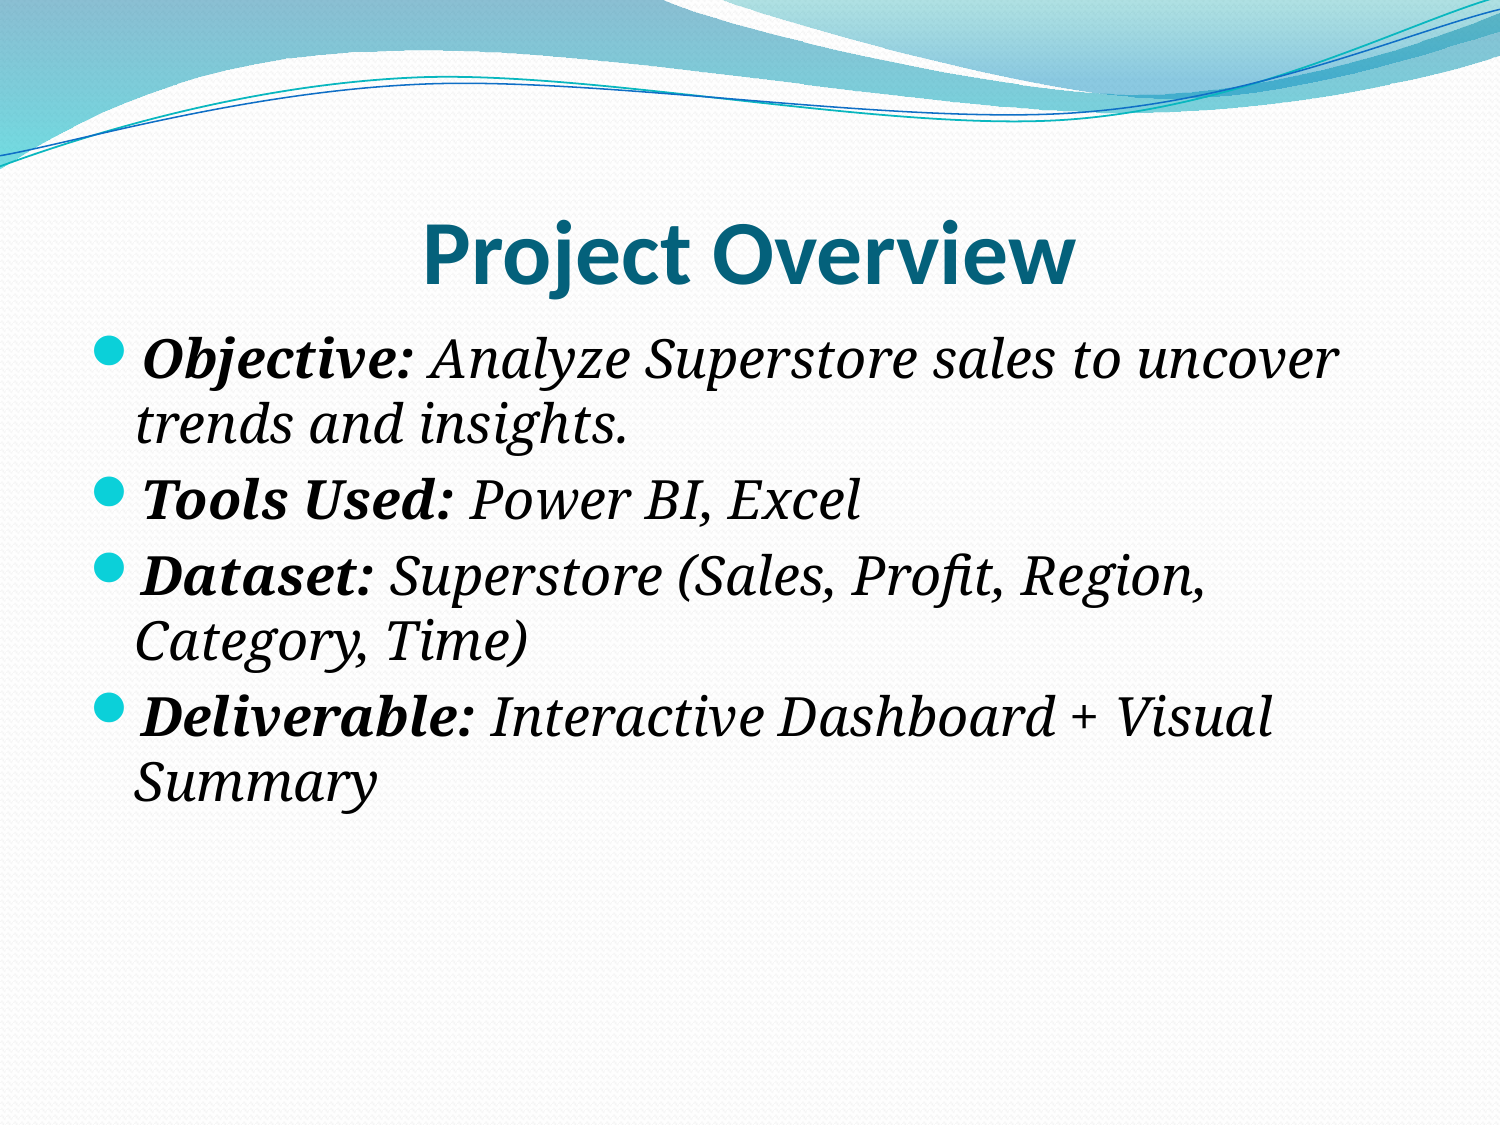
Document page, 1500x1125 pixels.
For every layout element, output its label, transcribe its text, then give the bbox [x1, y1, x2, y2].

title Project Overview [75, 115, 1425, 303]
list Objective: Analyze Superstore sales to uncover trends and insights. Tools Used: Power BI, Excel Dataset: Superstore (Sales, Profit, Region, Category, Time) Deliverable: Interactive Dashboard + Visual Summary [75, 317, 1425, 1038]
